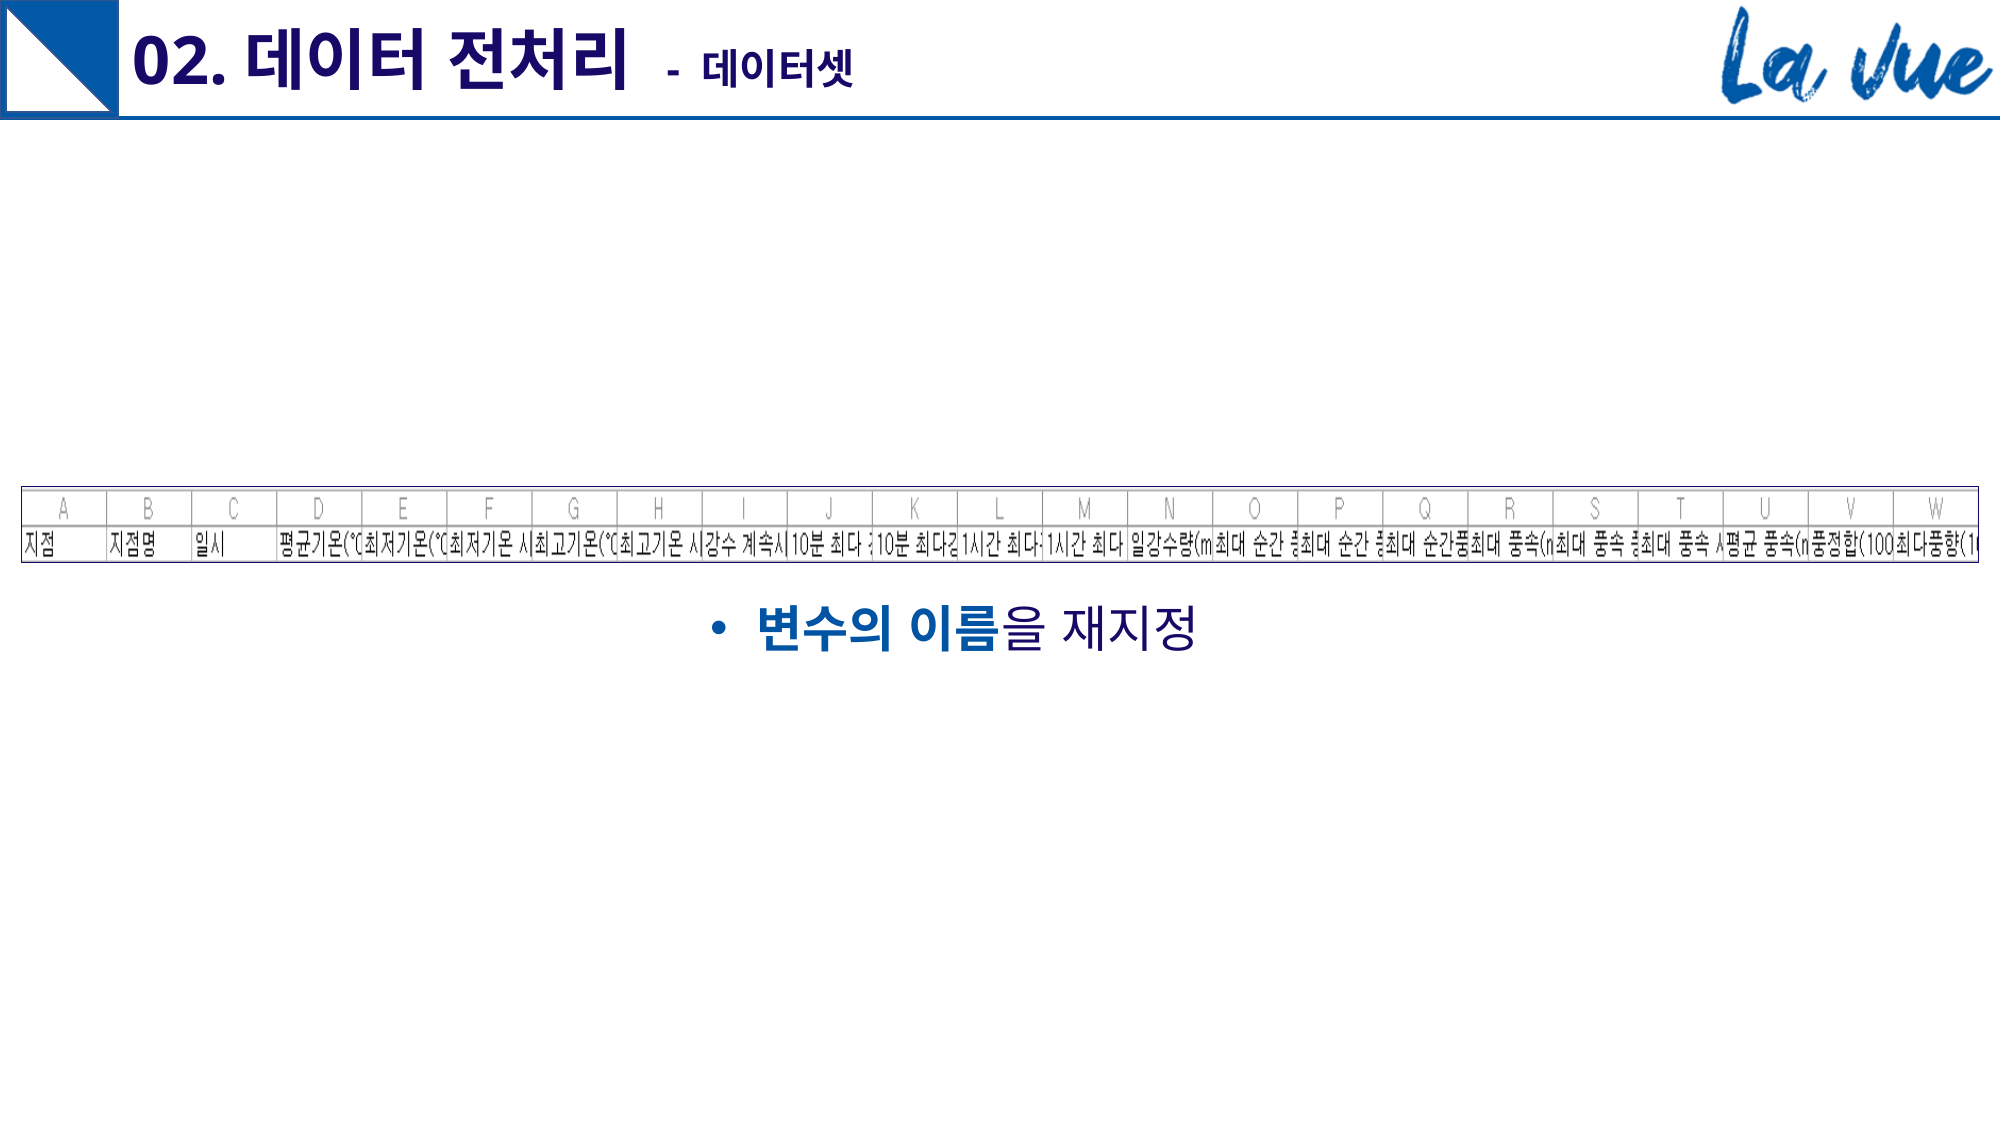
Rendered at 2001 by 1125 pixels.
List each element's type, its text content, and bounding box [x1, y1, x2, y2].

text_box 02.데이터 전처리 - 데이터셋 [119, 11, 1066, 106]
picture [21, 486, 1979, 563]
text_box 변수의 이름을 재지정 [695, 589, 1805, 665]
text_box [0, 0, 119, 118]
picture [1713, 0, 2000, 113]
